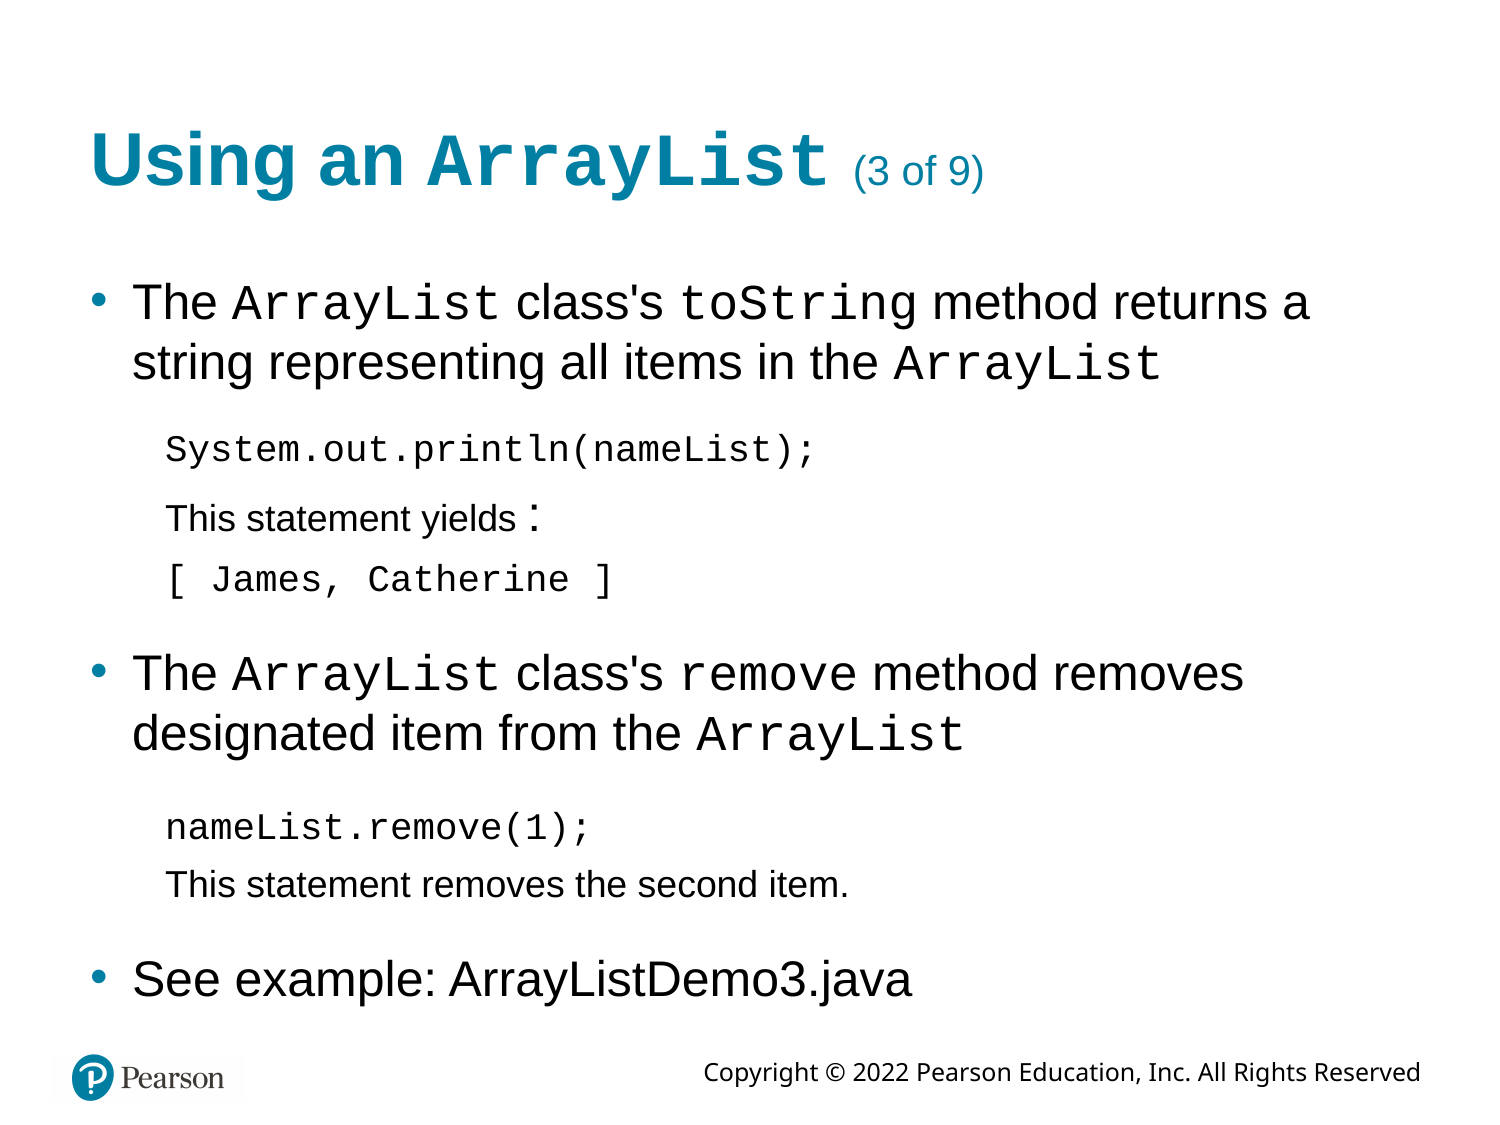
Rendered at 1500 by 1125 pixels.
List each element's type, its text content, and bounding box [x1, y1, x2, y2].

title Using an ArrayList (3 of 9) [75, 35, 1425, 216]
list nameList.remove(1); This statement removes the second item. [75, 787, 984, 918]
picture [51, 1053, 245, 1102]
list The ArrayList class's toString method returns a string representing all items in the ArrayList [75, 254, 1425, 396]
list The ArrayList class's remove method removes designated item from the ArrayList [75, 625, 1425, 774]
list See example: ArrayListDemo3.java [75, 931, 984, 1023]
list System.out.println(nameList); This statement yields : [ James, Catherine ] [75, 409, 1425, 612]
